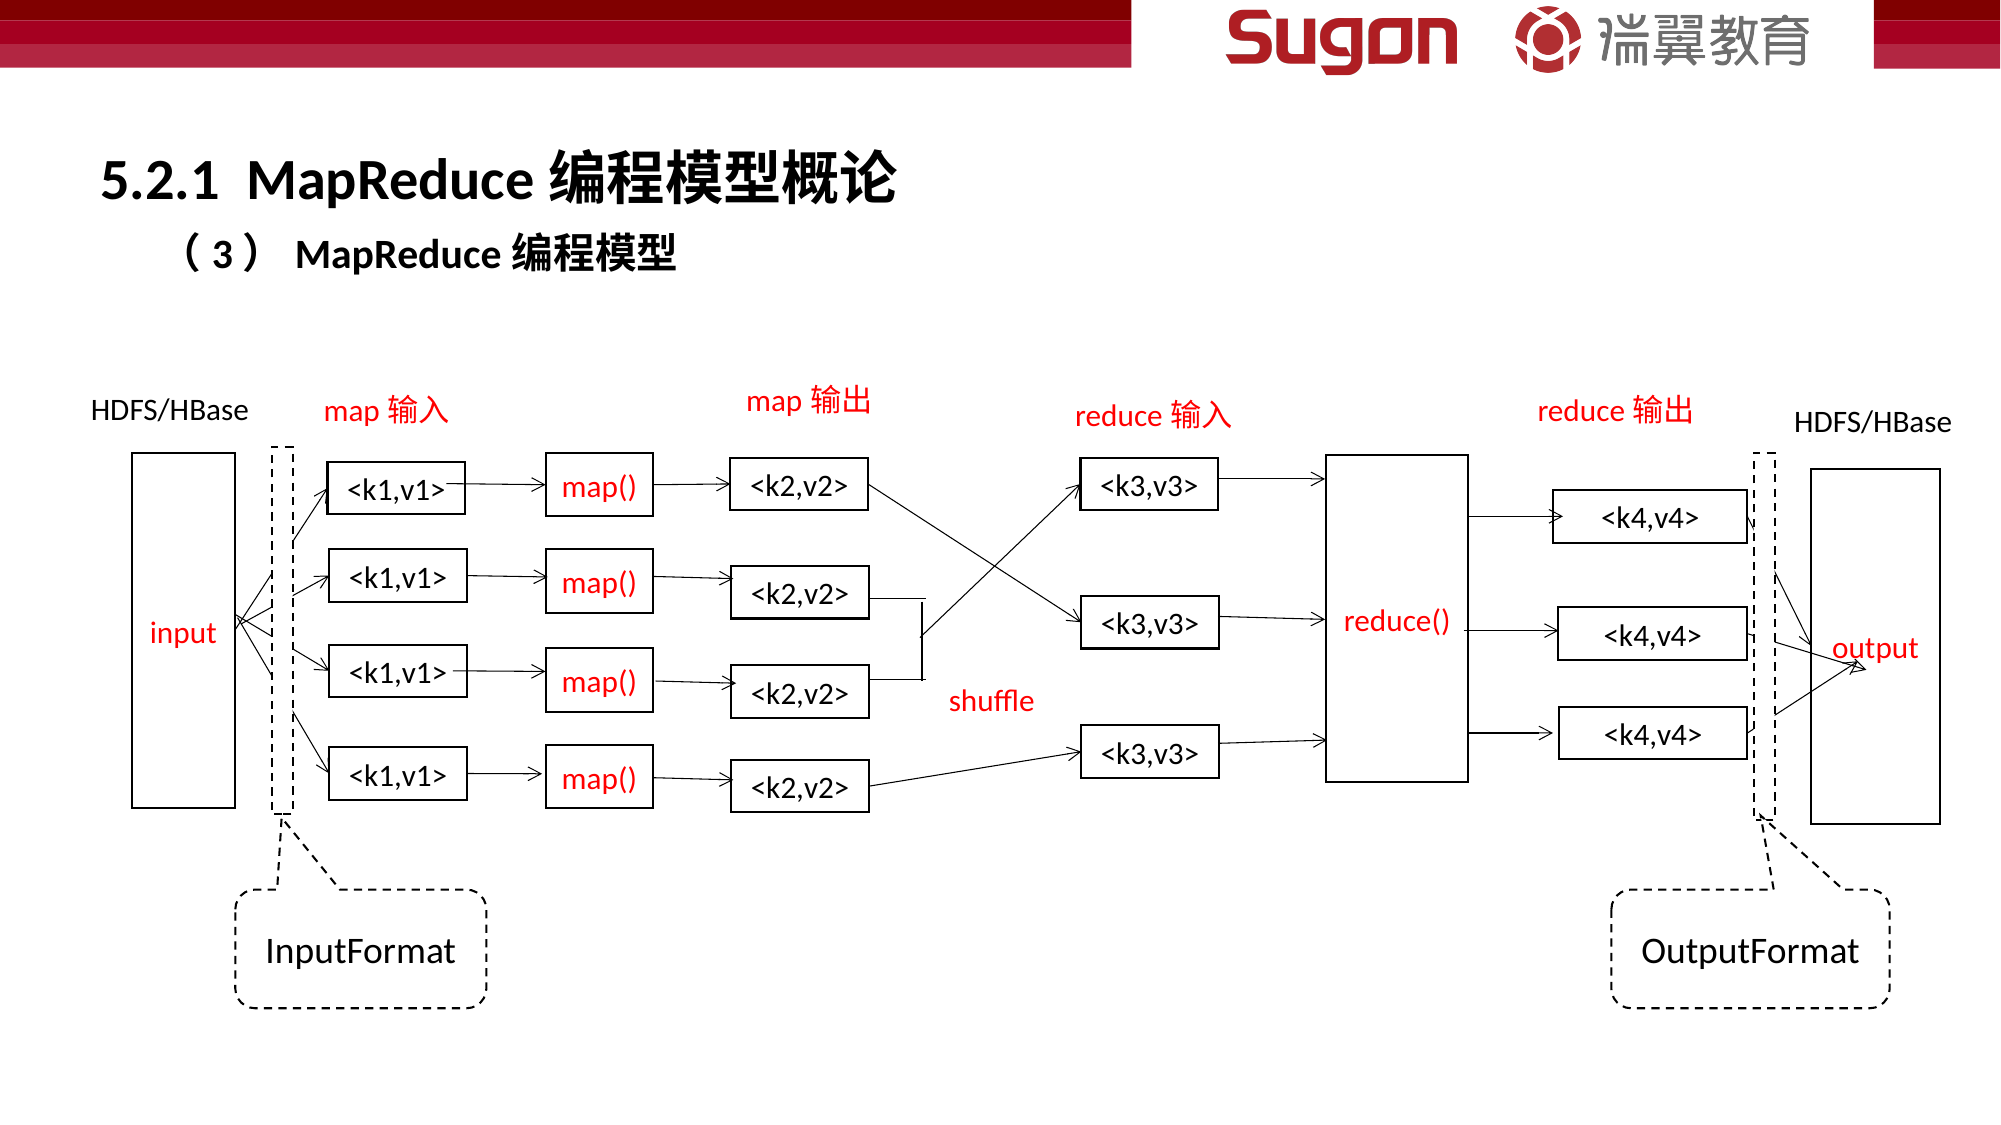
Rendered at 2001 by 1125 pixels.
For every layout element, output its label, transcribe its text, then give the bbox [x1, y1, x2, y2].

text_box shuffle [933, 672, 1069, 726]
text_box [655, 680, 737, 684]
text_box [235, 614, 330, 671]
text_box <k4,v4> [1558, 706, 1748, 760]
text_box <k2,v2> [730, 565, 865, 620]
text_box [1753, 733, 1776, 821]
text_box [865, 483, 1080, 623]
text_box [271, 774, 294, 815]
picture [1194, 0, 1484, 102]
text_box [1753, 452, 1776, 516]
text_box <k4,v4> [1557, 606, 1747, 661]
text_box map() [545, 452, 654, 517]
text_box 5.2.1 MapReduce编程模型概论 [85, 133, 1020, 219]
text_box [1747, 633, 1867, 670]
picture [1515, 6, 1809, 73]
text_box map() [545, 744, 654, 809]
text_box output [1810, 468, 1941, 825]
text_box <k3,v3> [1080, 595, 1220, 650]
text_box map() [545, 647, 654, 713]
text_box <k3,v3> [1080, 724, 1220, 779]
text_box <k3,v3> [1079, 457, 1219, 511]
text_box <k2,v2> [729, 457, 869, 511]
text_box <k1,v1> [330, 644, 468, 698]
text_box OutputFormat [1610, 812, 1891, 1010]
text_box HDFS/HBase [1779, 394, 1972, 447]
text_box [866, 751, 1080, 787]
text_box <k4,v4> [1552, 489, 1748, 544]
text_box reduce输出 [1522, 382, 1733, 436]
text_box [1217, 740, 1328, 744]
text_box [1747, 661, 1858, 733]
text_box HDFS/HBase [76, 381, 291, 434]
text_box <k2,v2> [730, 759, 870, 813]
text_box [1217, 616, 1326, 620]
text_box reduce输入 [1060, 387, 1271, 440]
text_box <k1,v1> [326, 461, 466, 515]
text_box map输出 [731, 372, 909, 426]
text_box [919, 623, 1079, 638]
text_box [271, 446, 294, 488]
text_box map() [545, 548, 654, 614]
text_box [234, 488, 328, 631]
text_box （3）MapReduce编程模型 [145, 218, 1009, 284]
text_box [241, 575, 330, 614]
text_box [1747, 516, 1812, 633]
text_box map输入 [308, 382, 487, 436]
text_box reduce() [1325, 454, 1469, 783]
text_box <k2,v2> [730, 664, 870, 719]
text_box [237, 671, 330, 774]
text_box <k1,v1> [328, 746, 468, 801]
text_box <k1,v1> [328, 548, 468, 603]
text_box input [131, 452, 236, 809]
text_box InputFormat [234, 817, 488, 1010]
